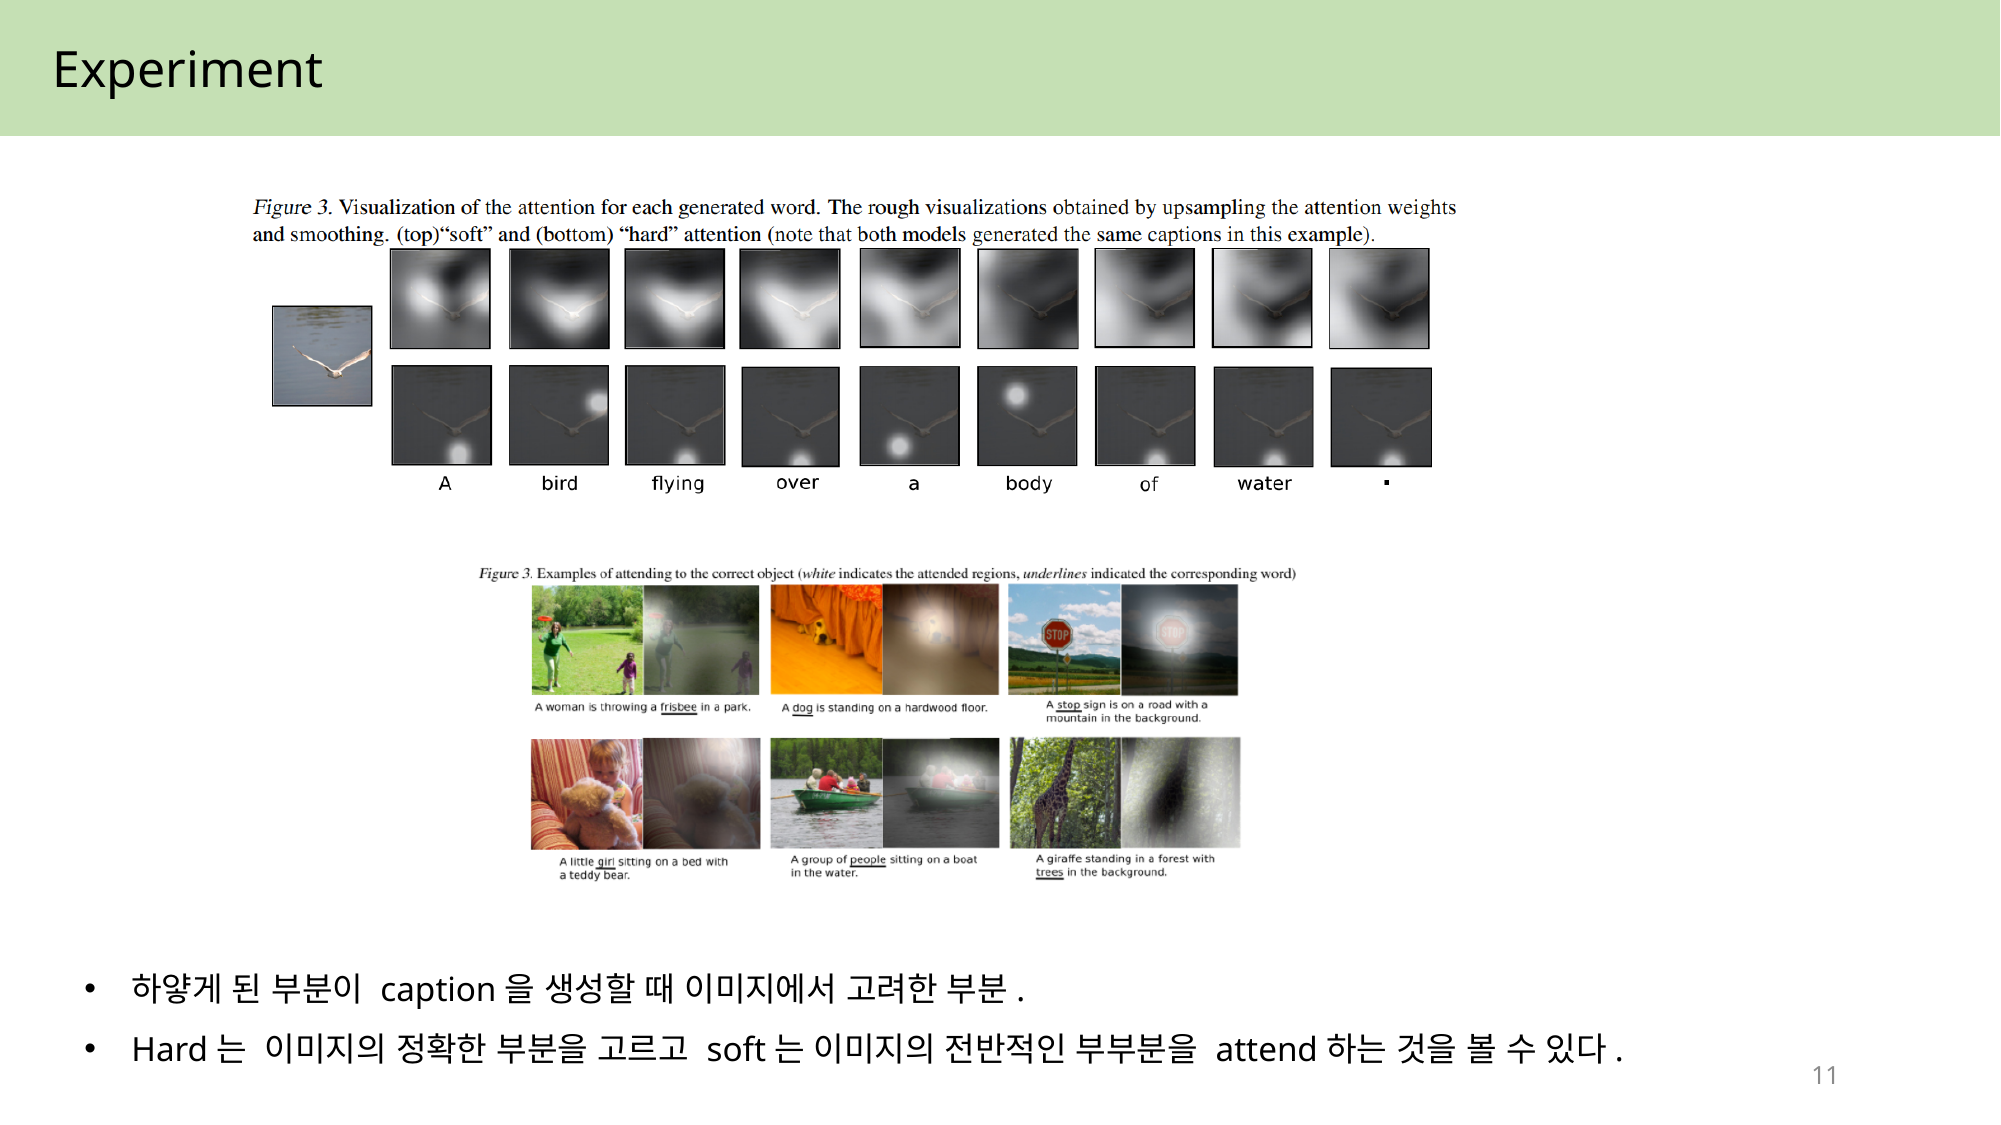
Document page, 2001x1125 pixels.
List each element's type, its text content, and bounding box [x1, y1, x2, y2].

text_box 하얗게 된 부분이 caption을 생성할 때 이미지에서 고려한 부분. Hard는 이미지의 정확한 부분을 고르고 soft는 이미지의 전반적인 부부분을 attend하는 것을 볼 수 있다. [69, 940, 1940, 1075]
text_box [0, 0, 2000, 136]
picture [473, 562, 1328, 894]
text_box Experiment [37, 29, 1971, 105]
slide_number 11 [1404, 1075, 1855, 1107]
picture [247, 185, 1466, 509]
